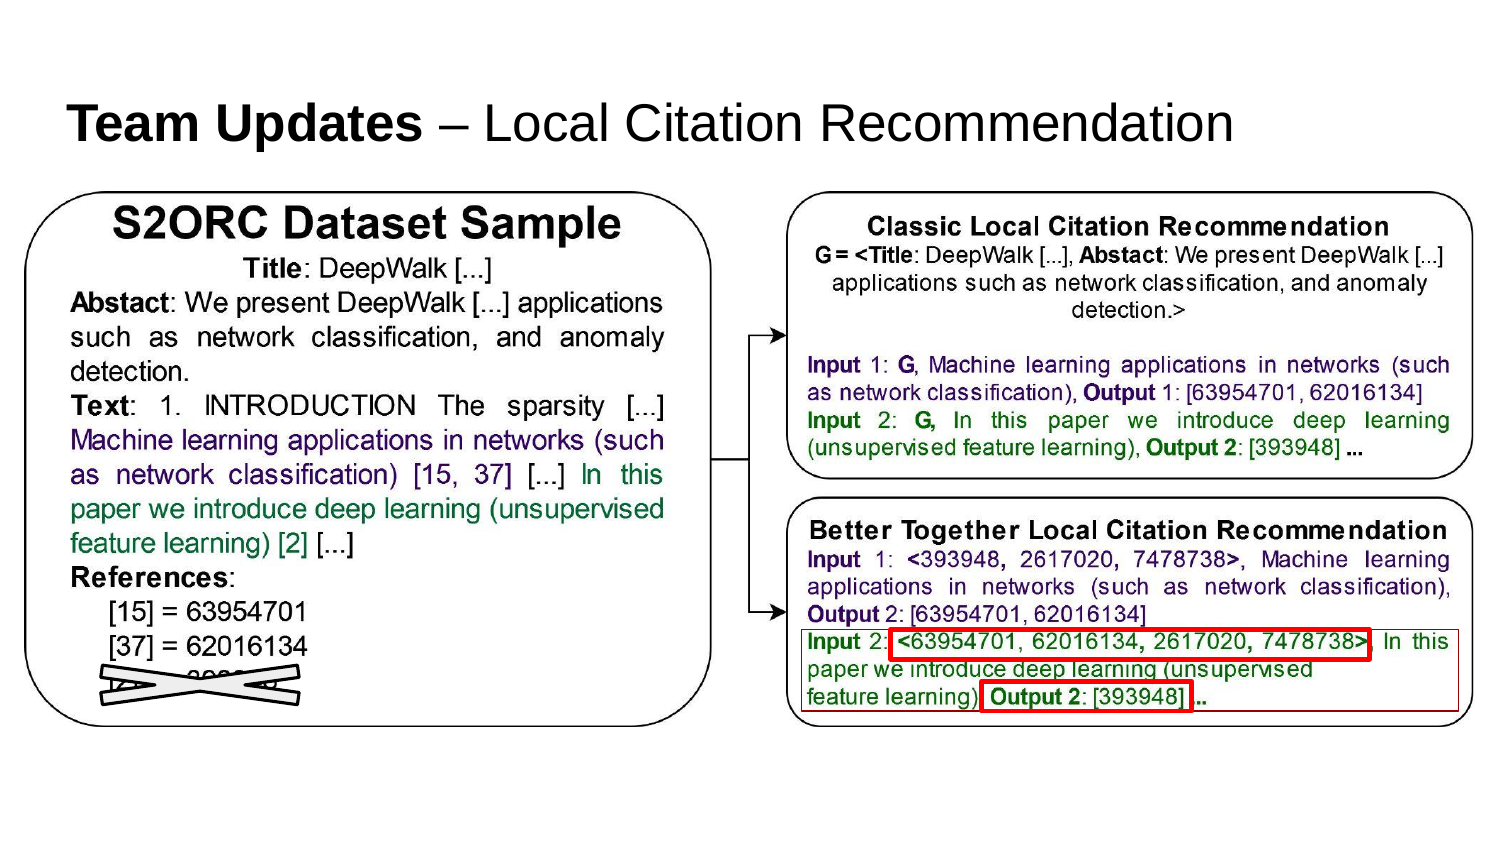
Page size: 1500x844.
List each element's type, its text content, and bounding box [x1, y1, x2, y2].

title Team Updates – Local Citation Recommendation [51, 72, 1449, 167]
picture [24, 191, 1476, 727]
